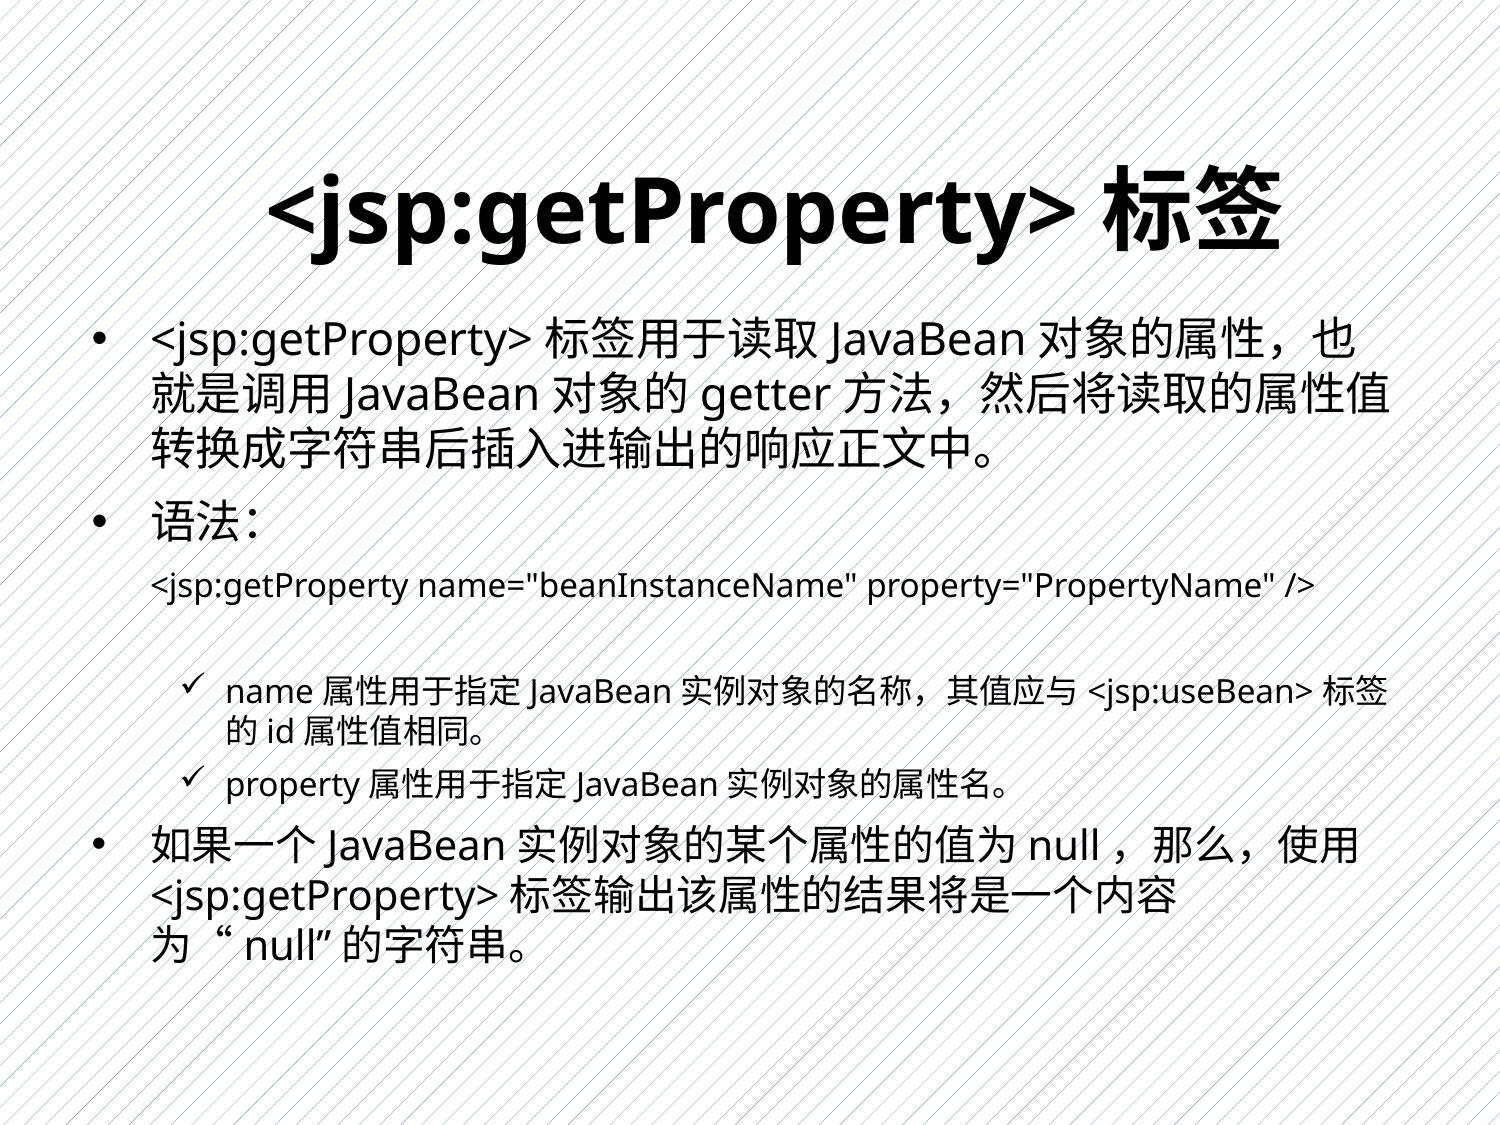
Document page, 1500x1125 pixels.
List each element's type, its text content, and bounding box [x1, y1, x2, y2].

title <jsp:getProperty>标签 [100, 113, 1451, 302]
list <jsp:getProperty>标签用于读取JavaBean对象的属性，也就是调用JavaBean对象的getter方法，然后将读取的属性值转换成字符串后插入进输出的响应正文中。 语法： <jsp:getProperty name="beanInstanceName" property="PropertyName" /> name属性用于指定JavaBean实例对象的名称，其值应与<jsp:useBean>标签的id属性值相同。 property属性用于指定JavaBean实例对象的属性名。 如果一个JavaBean实例对象的某个属性的值为null，那么，使用<jsp:getProperty>标签输出该属性的结果将是一个内容为“null”的字符串。 [76, 302, 1412, 1035]
